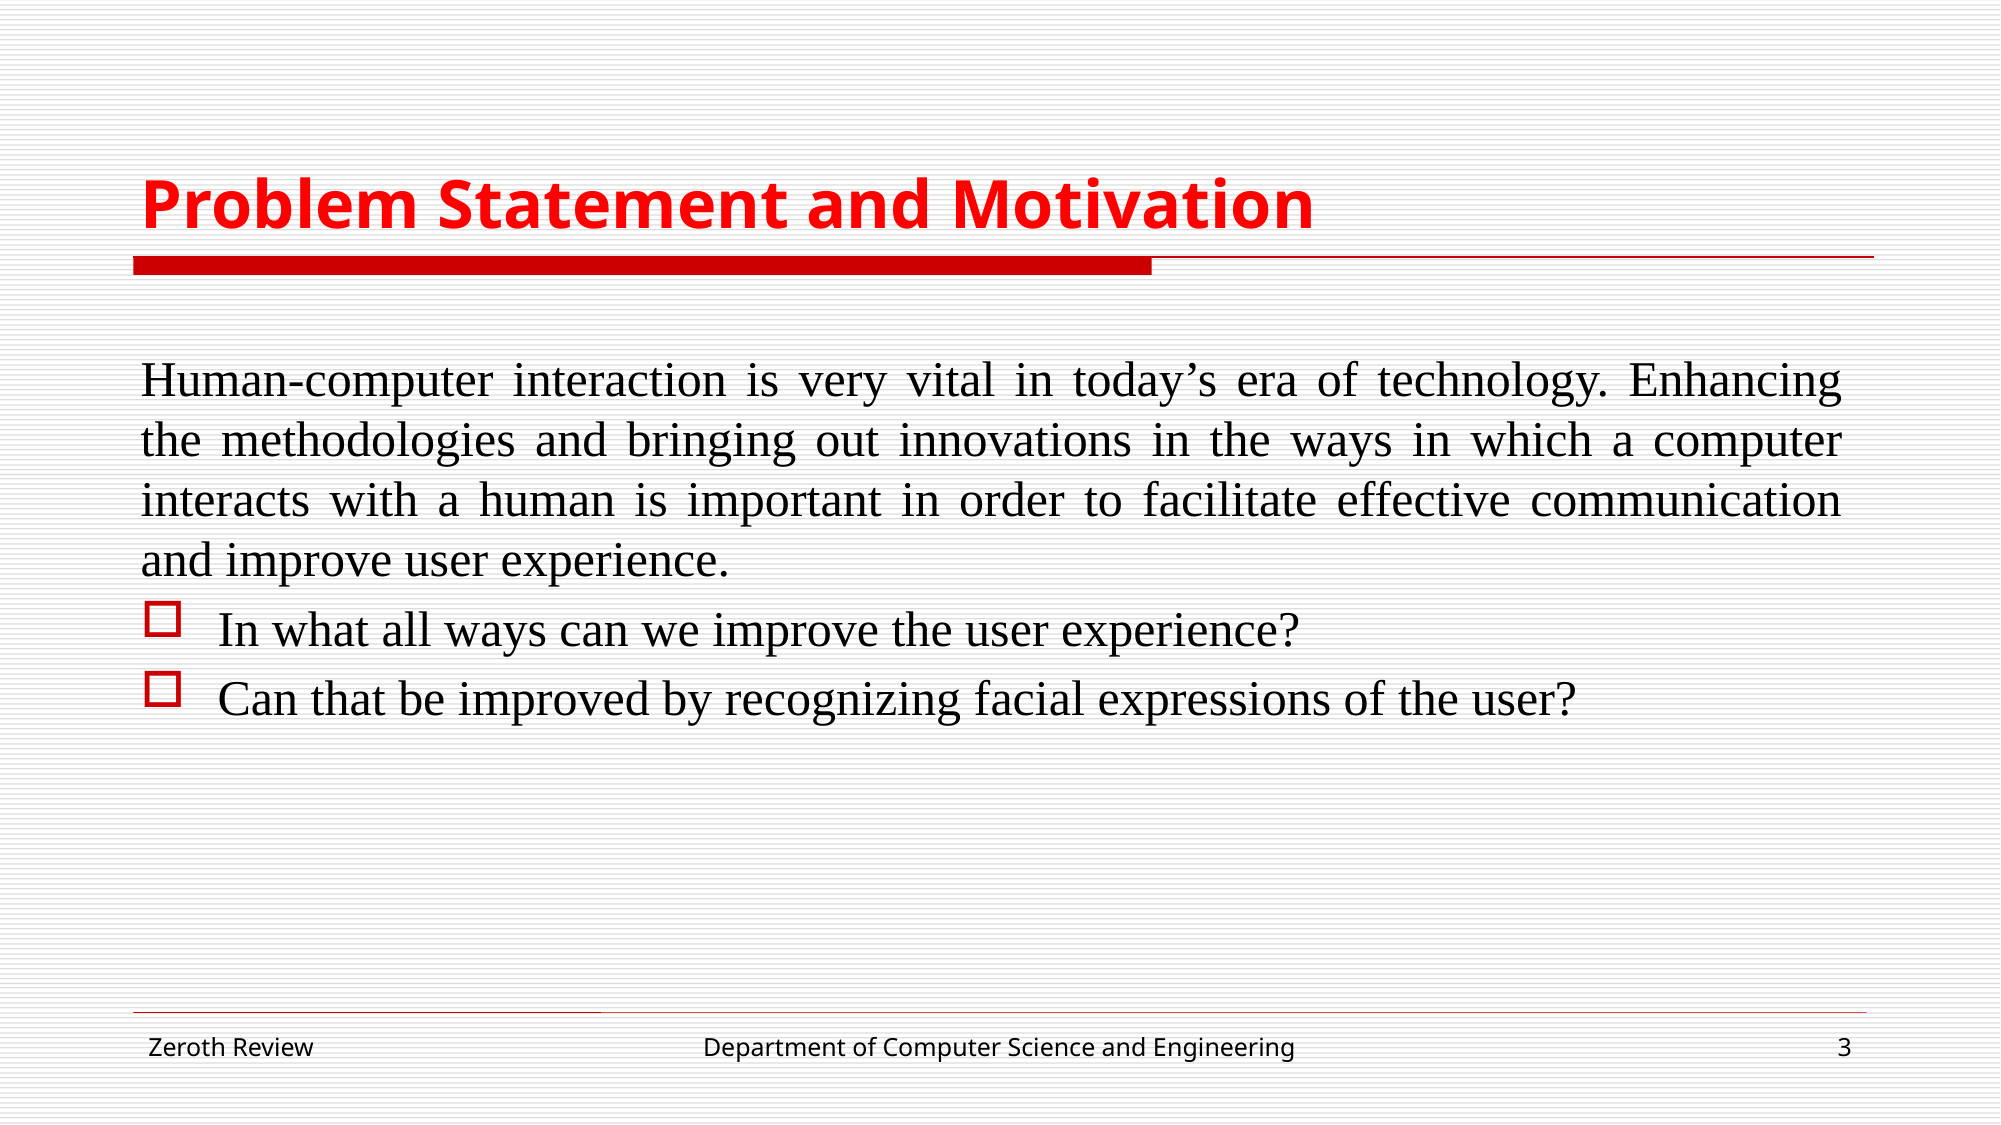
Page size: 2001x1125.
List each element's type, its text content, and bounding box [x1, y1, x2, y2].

footer Department of Computer Science and Engineering [683, 1024, 1317, 1103]
list Human-computer interaction is very vital in today’s era of technology. Enhancing the methodologies and bringing out innovations in the ways in which a computer interacts with a human is important in order to facilitate effective communication and improve user experience. In what all ways can we improve the user experience? Can that be improved by recognizing facial expressions of the user? [125, 338, 1859, 1048]
picture [0, 0, 2001, 1125]
title Problem Statement and Motivation [125, 50, 1876, 250]
slide_number 3 [1433, 1024, 1867, 1103]
slide_number Zeroth Review [133, 1024, 567, 1103]
